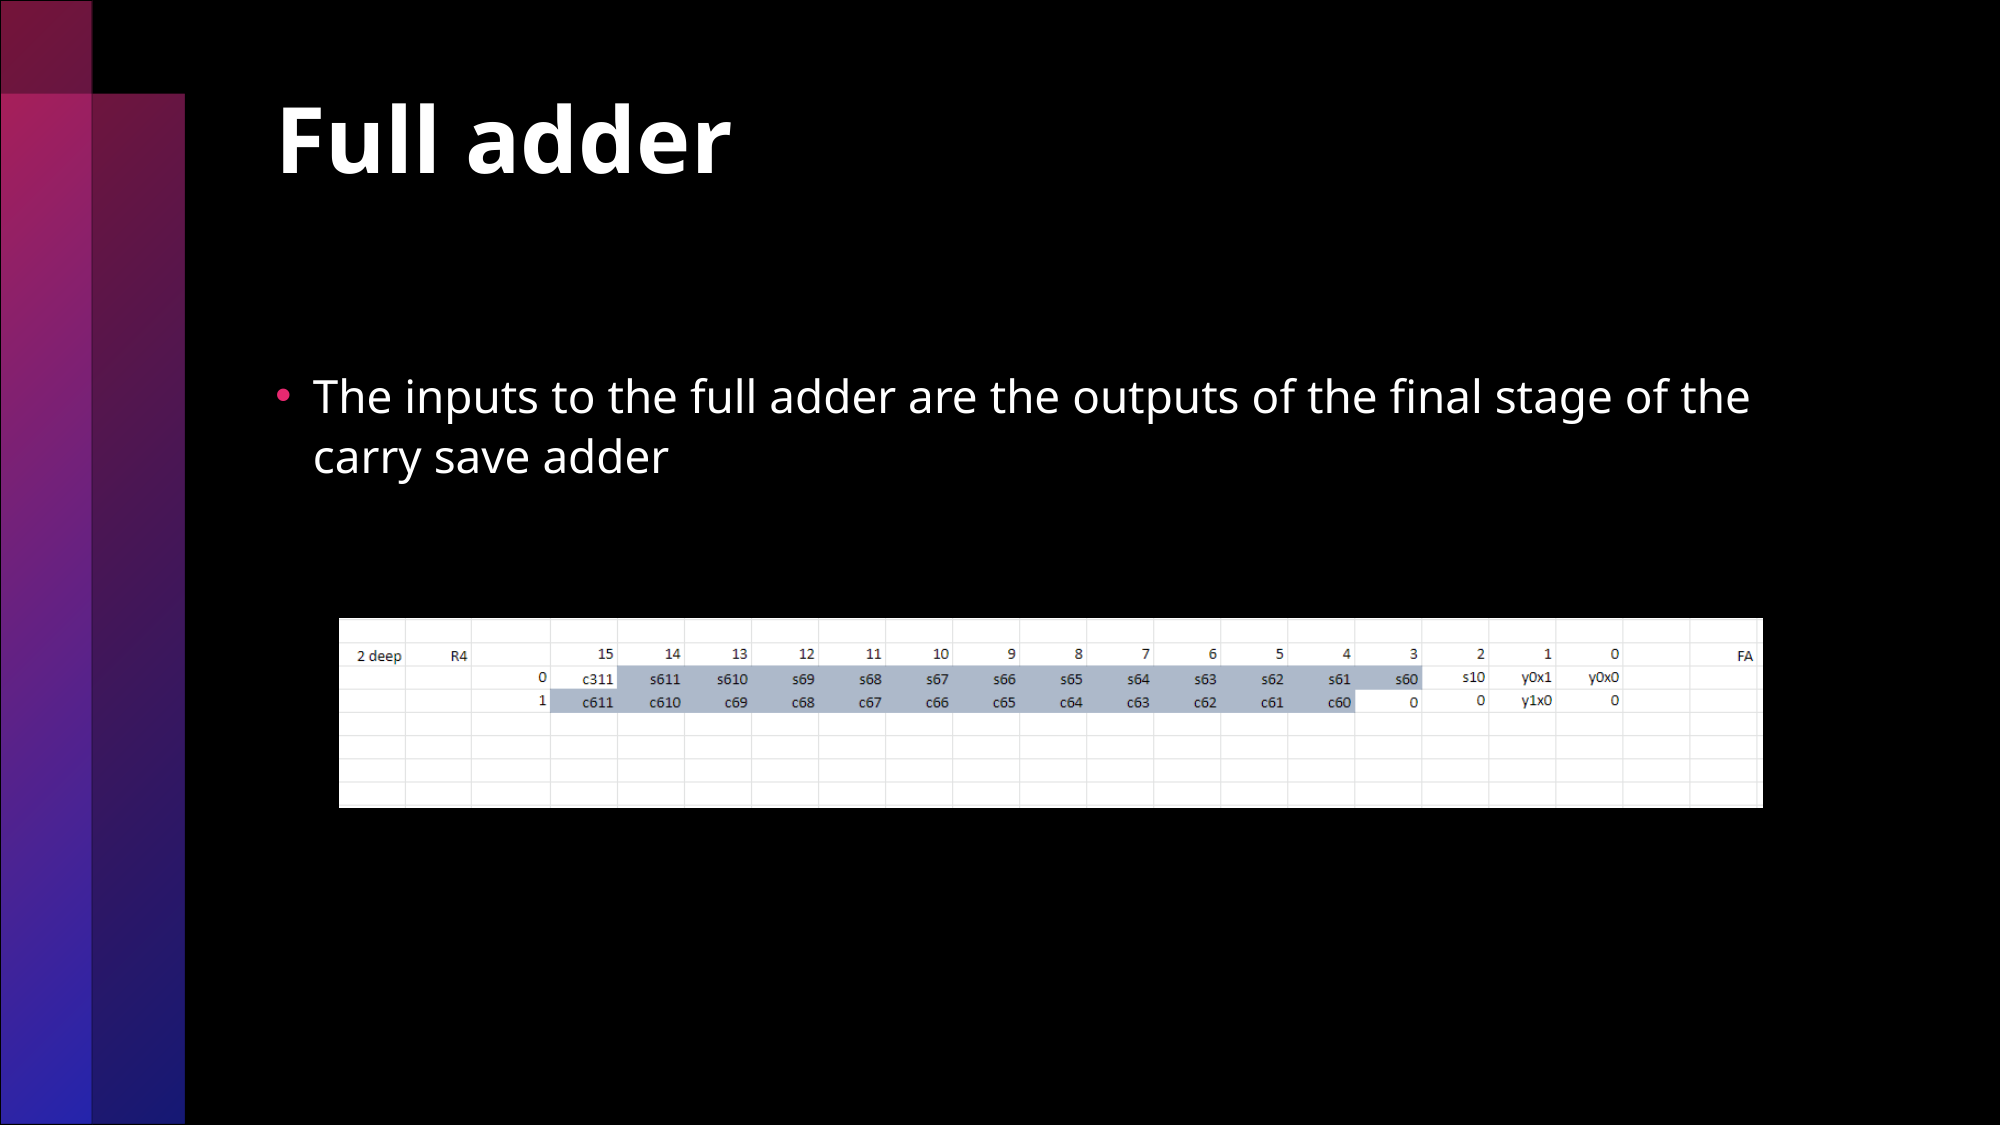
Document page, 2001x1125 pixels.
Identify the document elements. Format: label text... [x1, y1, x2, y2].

list The inputs to the full adder are the outputs of the final stage of the carry save adder [260, 354, 1817, 999]
picture [339, 618, 1763, 808]
title Full adder [260, 74, 1817, 329]
